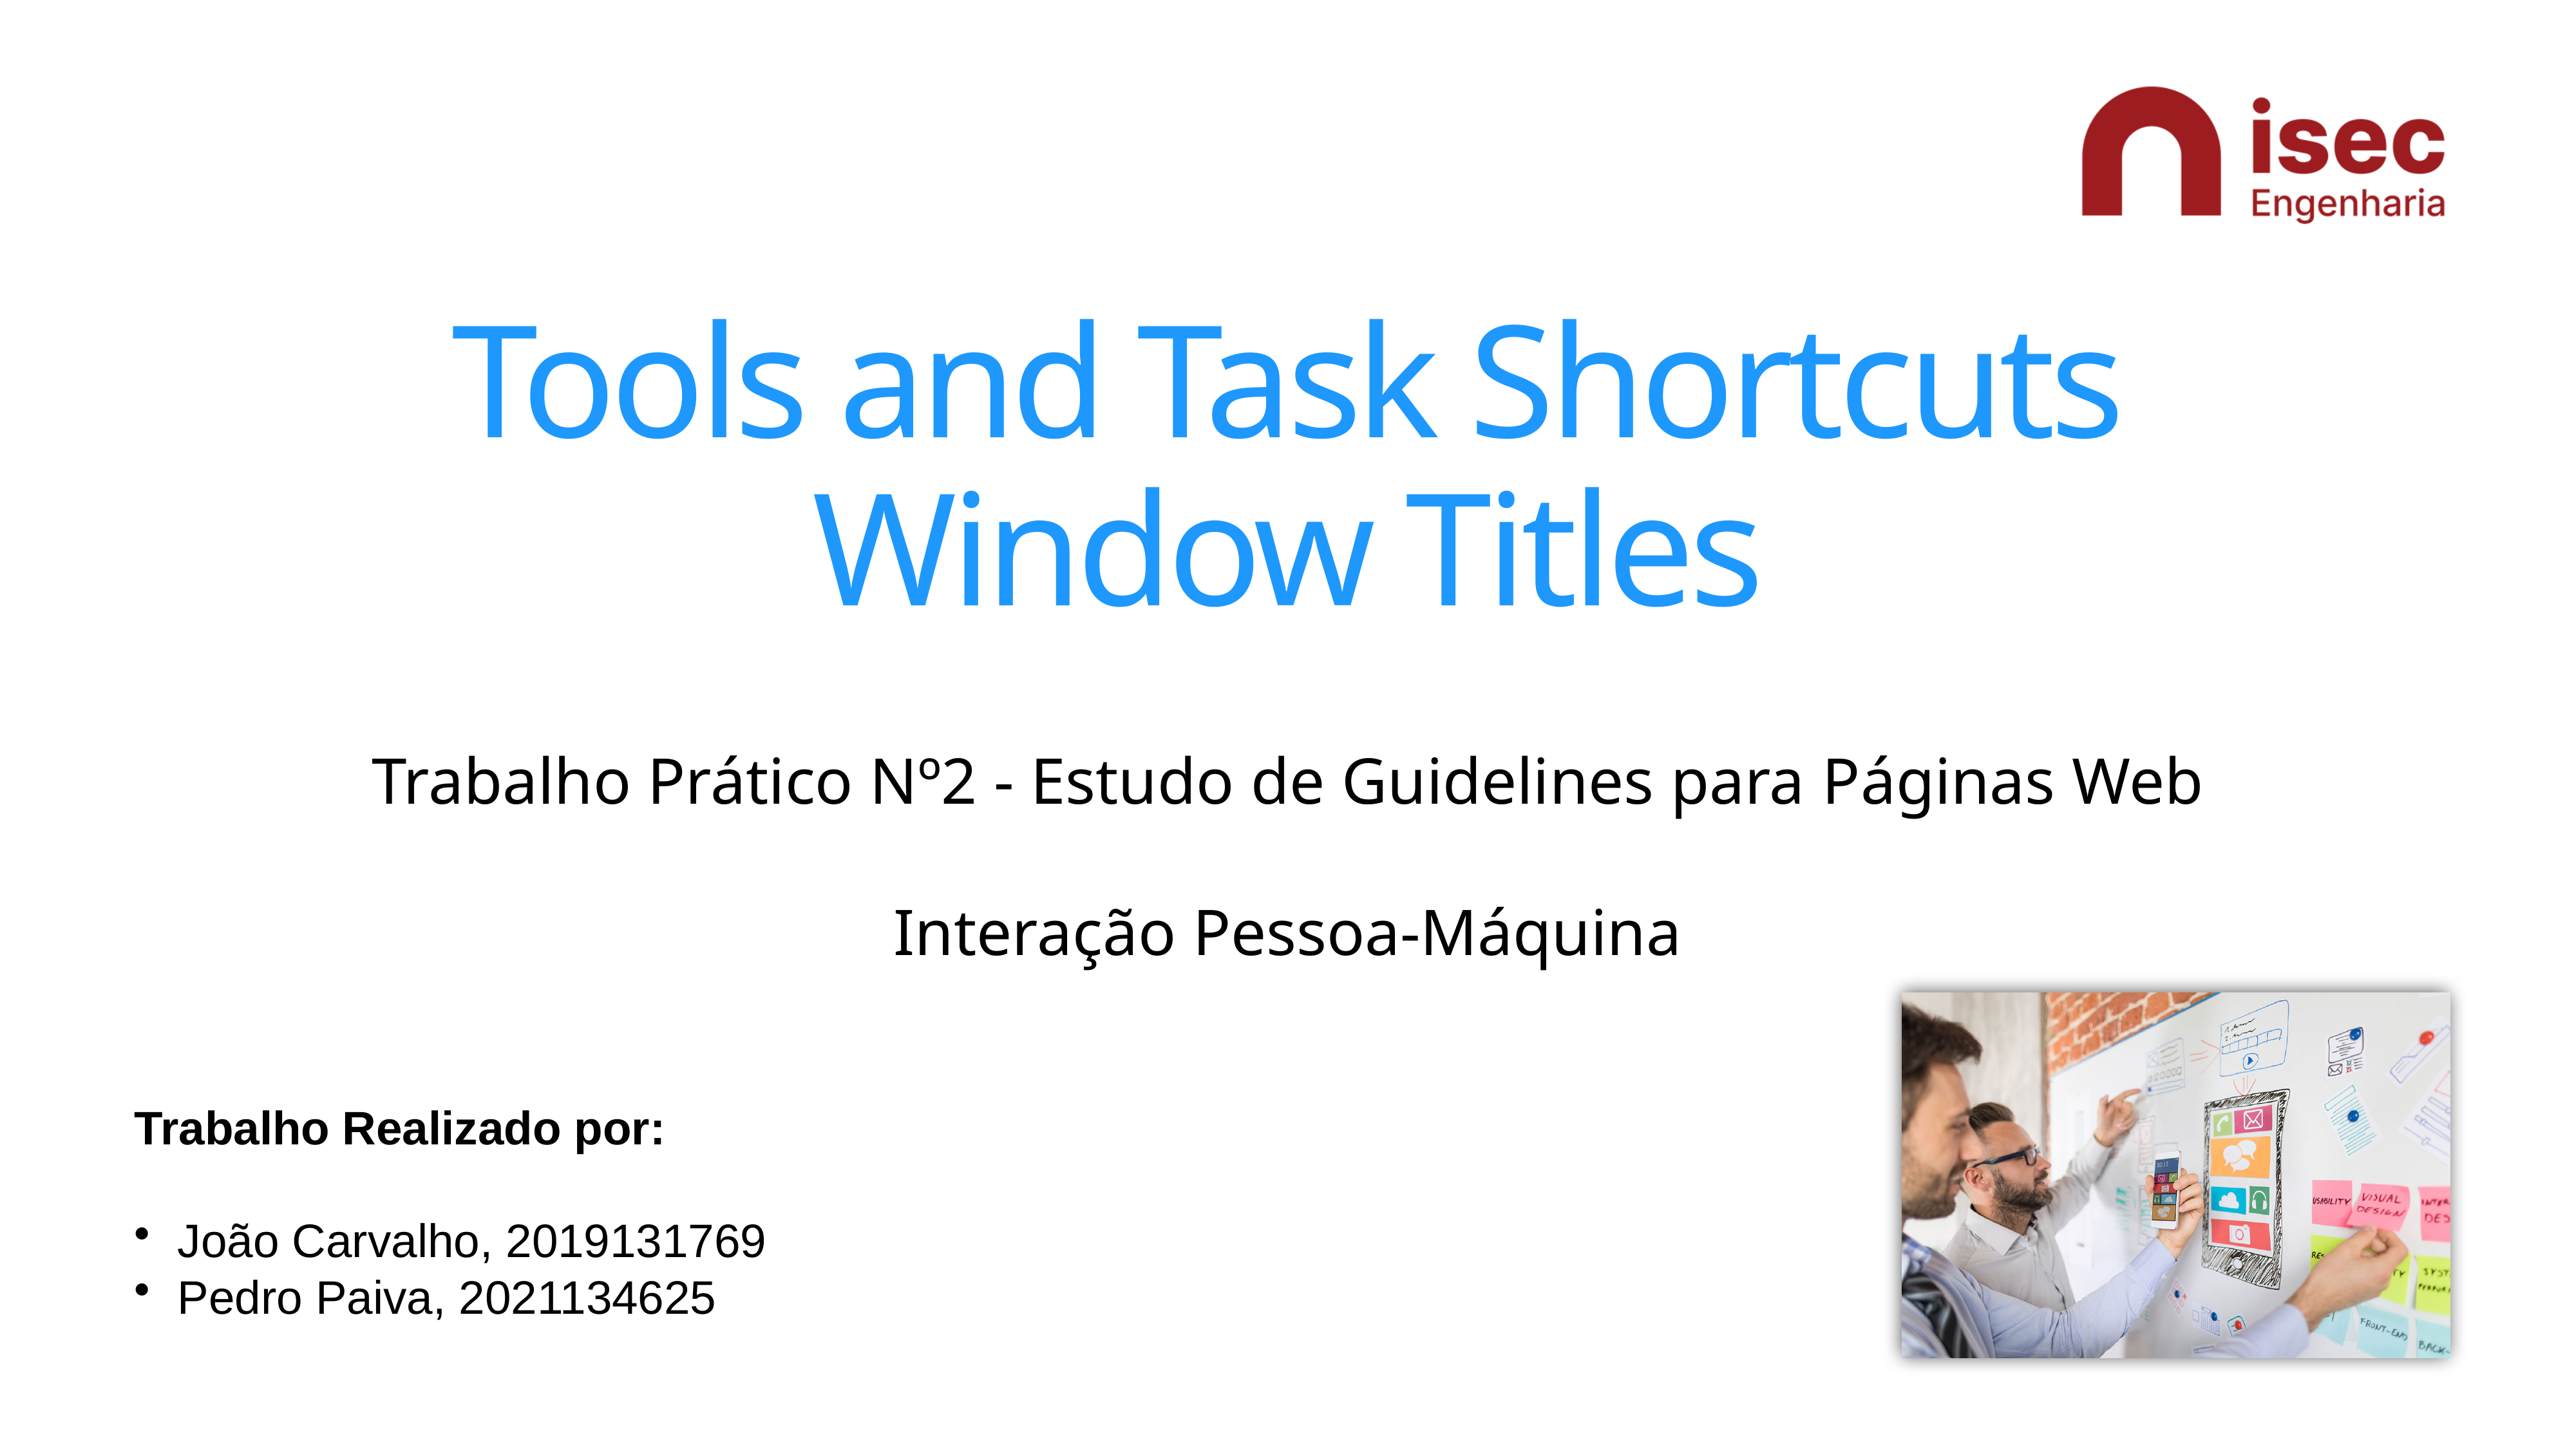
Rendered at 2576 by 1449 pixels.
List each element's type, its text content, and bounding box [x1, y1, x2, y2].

picture [1902, 992, 2450, 1358]
picture [2074, 80, 2450, 230]
list Trabalho Realizado por: João Carvalho, 2019131769 Pedro Paiva, 2021134625 [129, 1092, 862, 1359]
text_box Trabalho Prático Nº2 - Estudo de Guidelines para Páginas Web Interação Pessoa-Máquina [134, 735, 2442, 1001]
title Tools and Task Shortcuts Window Titles [133, 234, 2443, 645]
